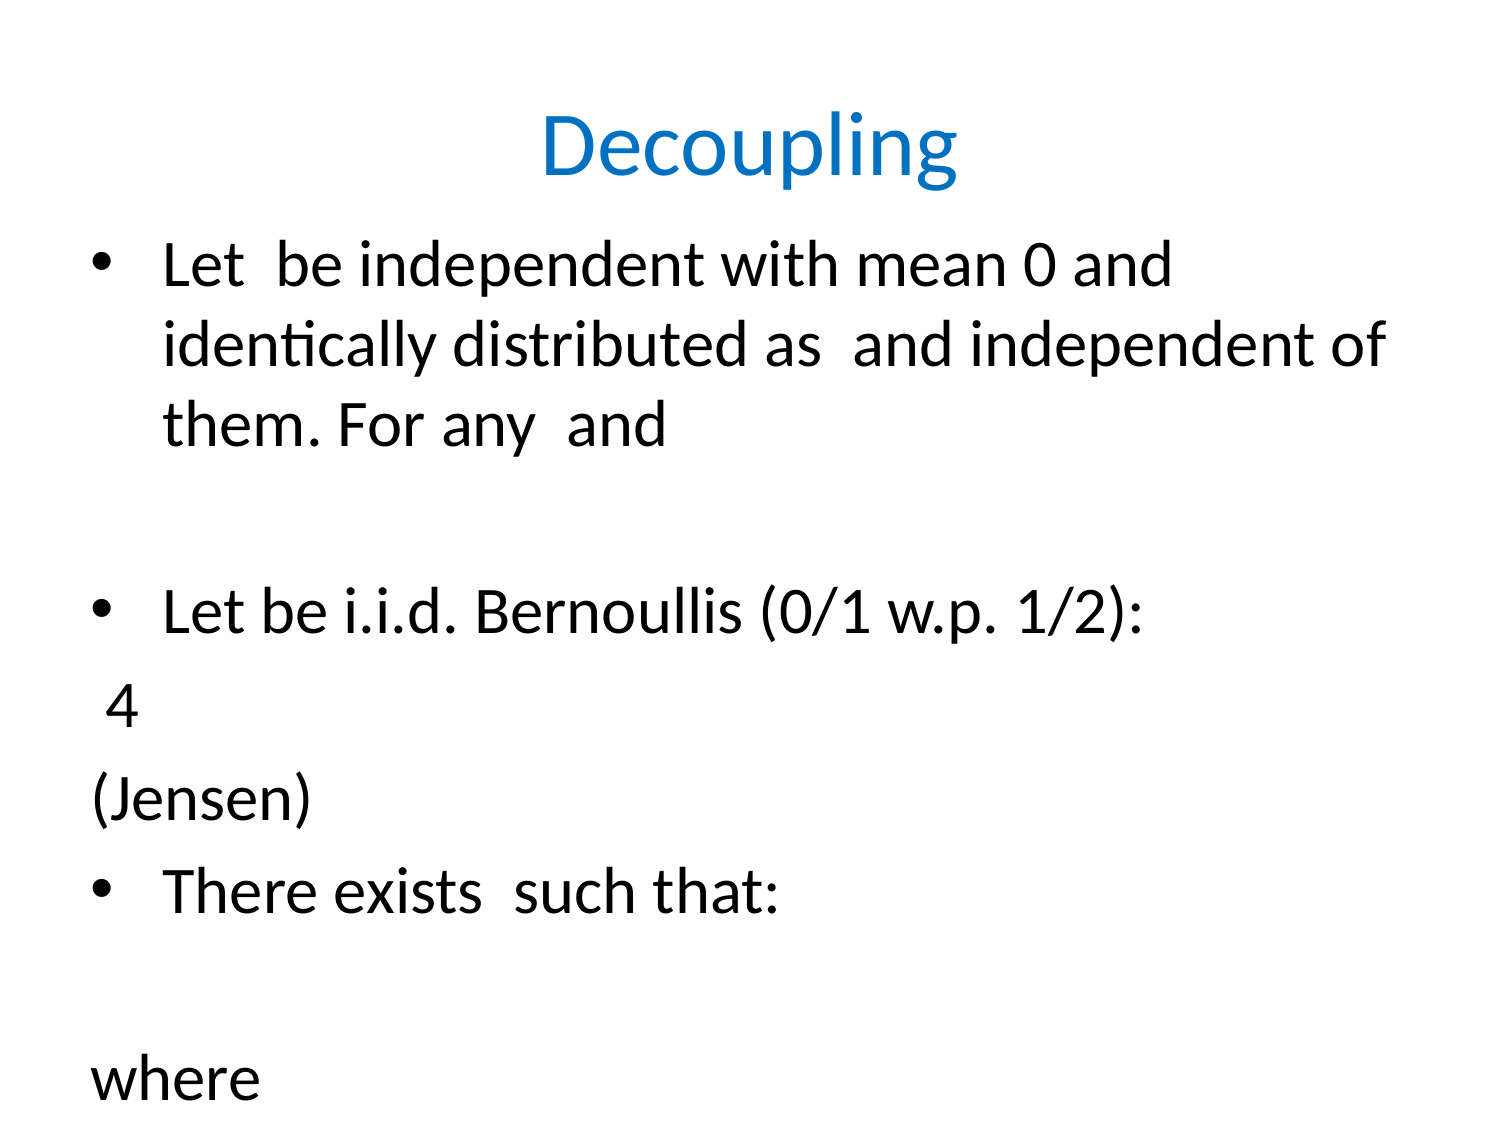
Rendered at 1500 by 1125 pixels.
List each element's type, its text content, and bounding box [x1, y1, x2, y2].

title Decoupling [75, 45, 1425, 233]
